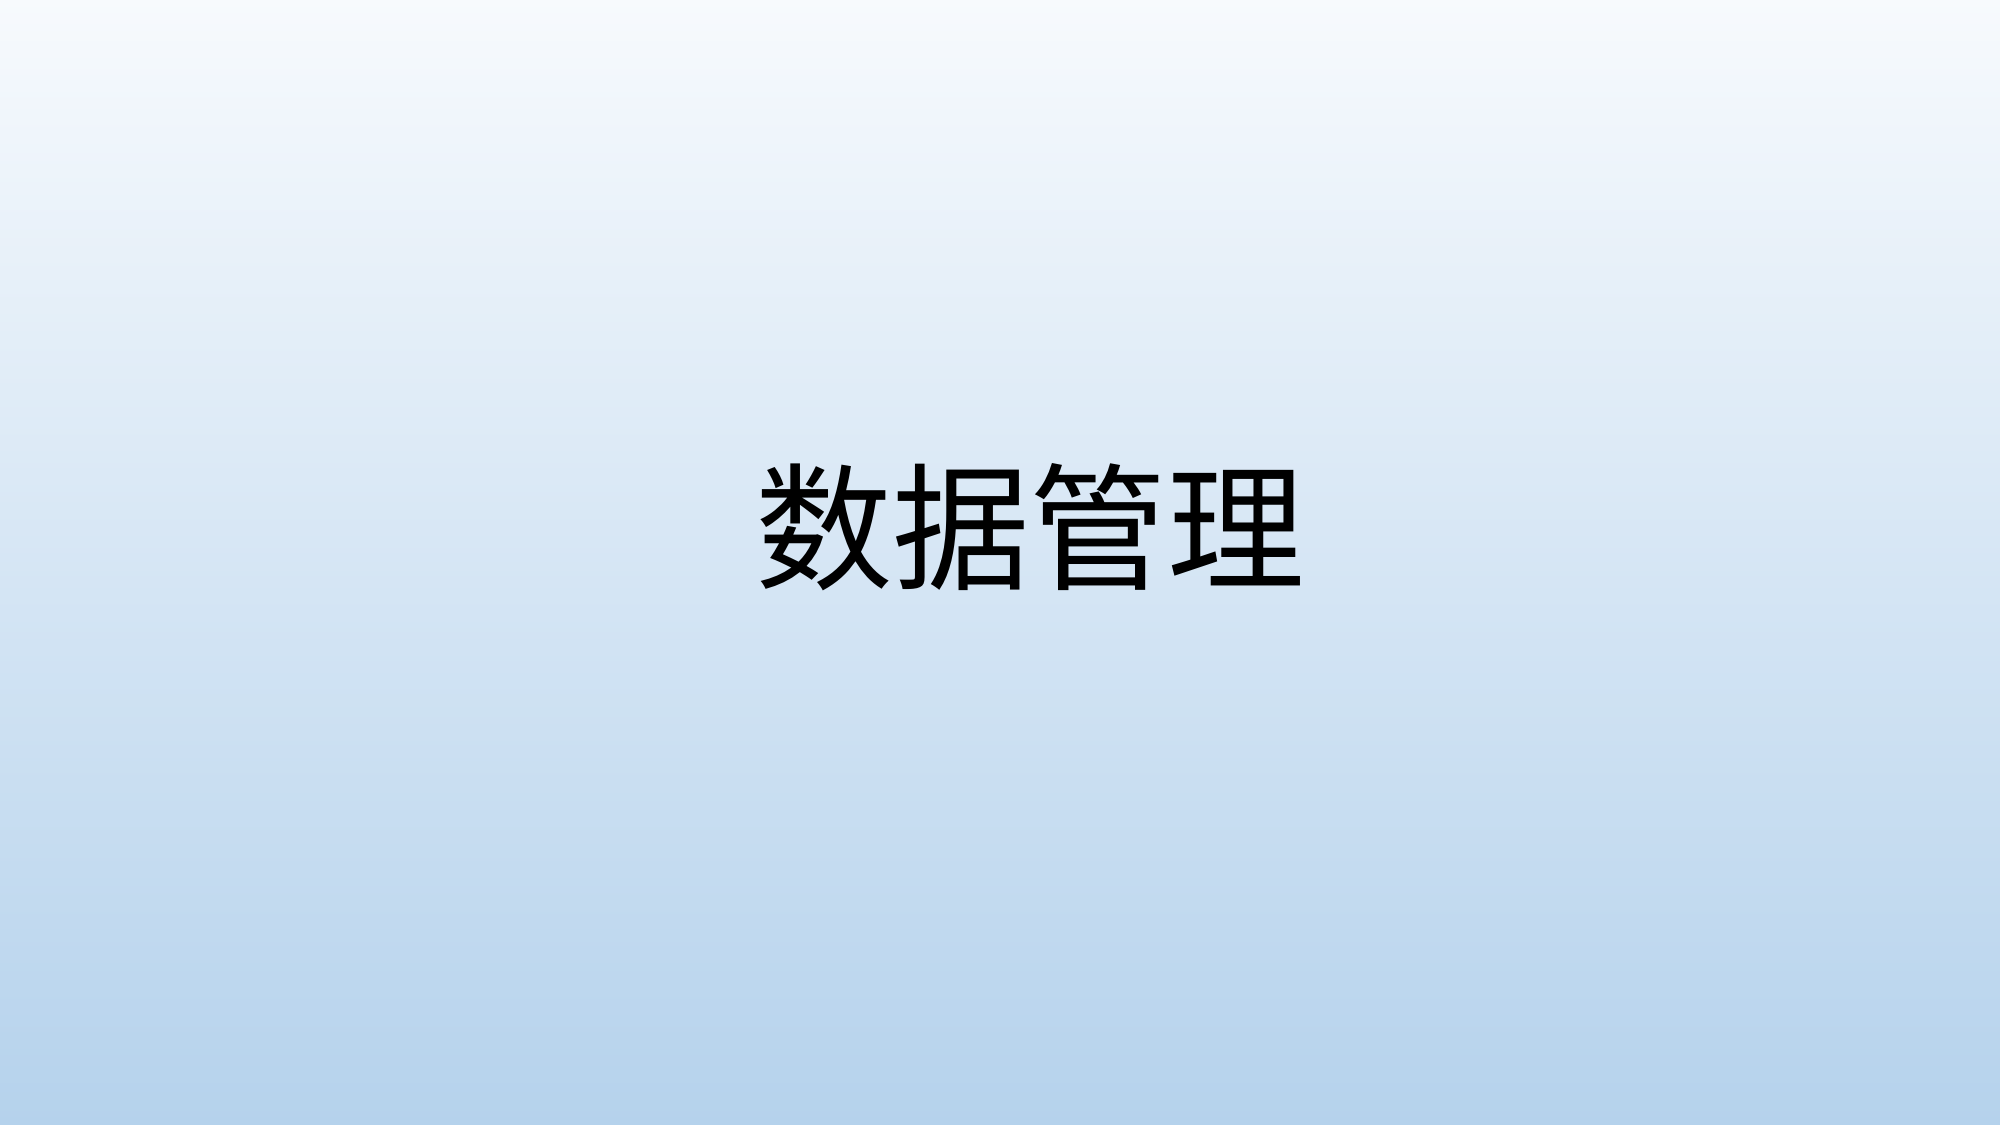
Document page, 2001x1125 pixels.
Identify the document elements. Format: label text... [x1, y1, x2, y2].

title 数据管理 [167, 426, 1893, 645]
